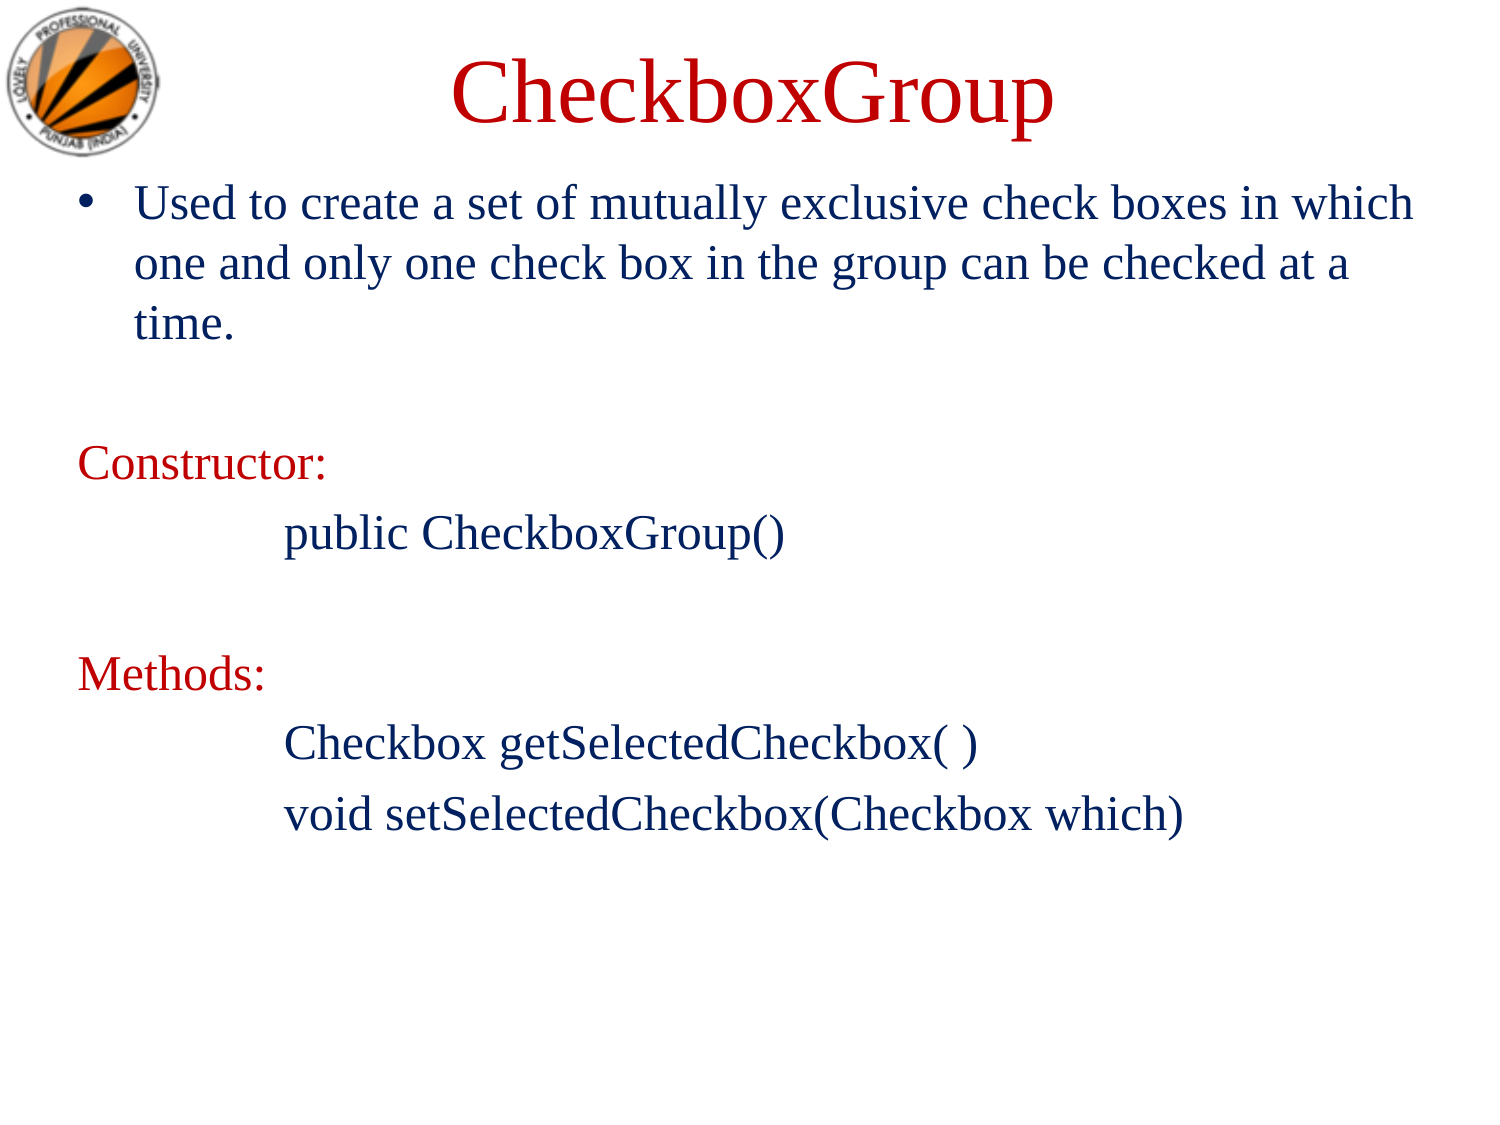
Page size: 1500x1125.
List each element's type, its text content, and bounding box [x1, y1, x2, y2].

title CheckboxGroup [163, 0, 1425, 162]
list Used to create a set of mutually exclusive check boxes in which one and only one check box in the group can be checked at a time. Constructor: public CheckboxGroup() Methods: Checkbox getSelectedCheckbox( ) void setSelectedCheckbox(Checkbox which) [62, 162, 1463, 1025]
picture [0, 0, 163, 163]
